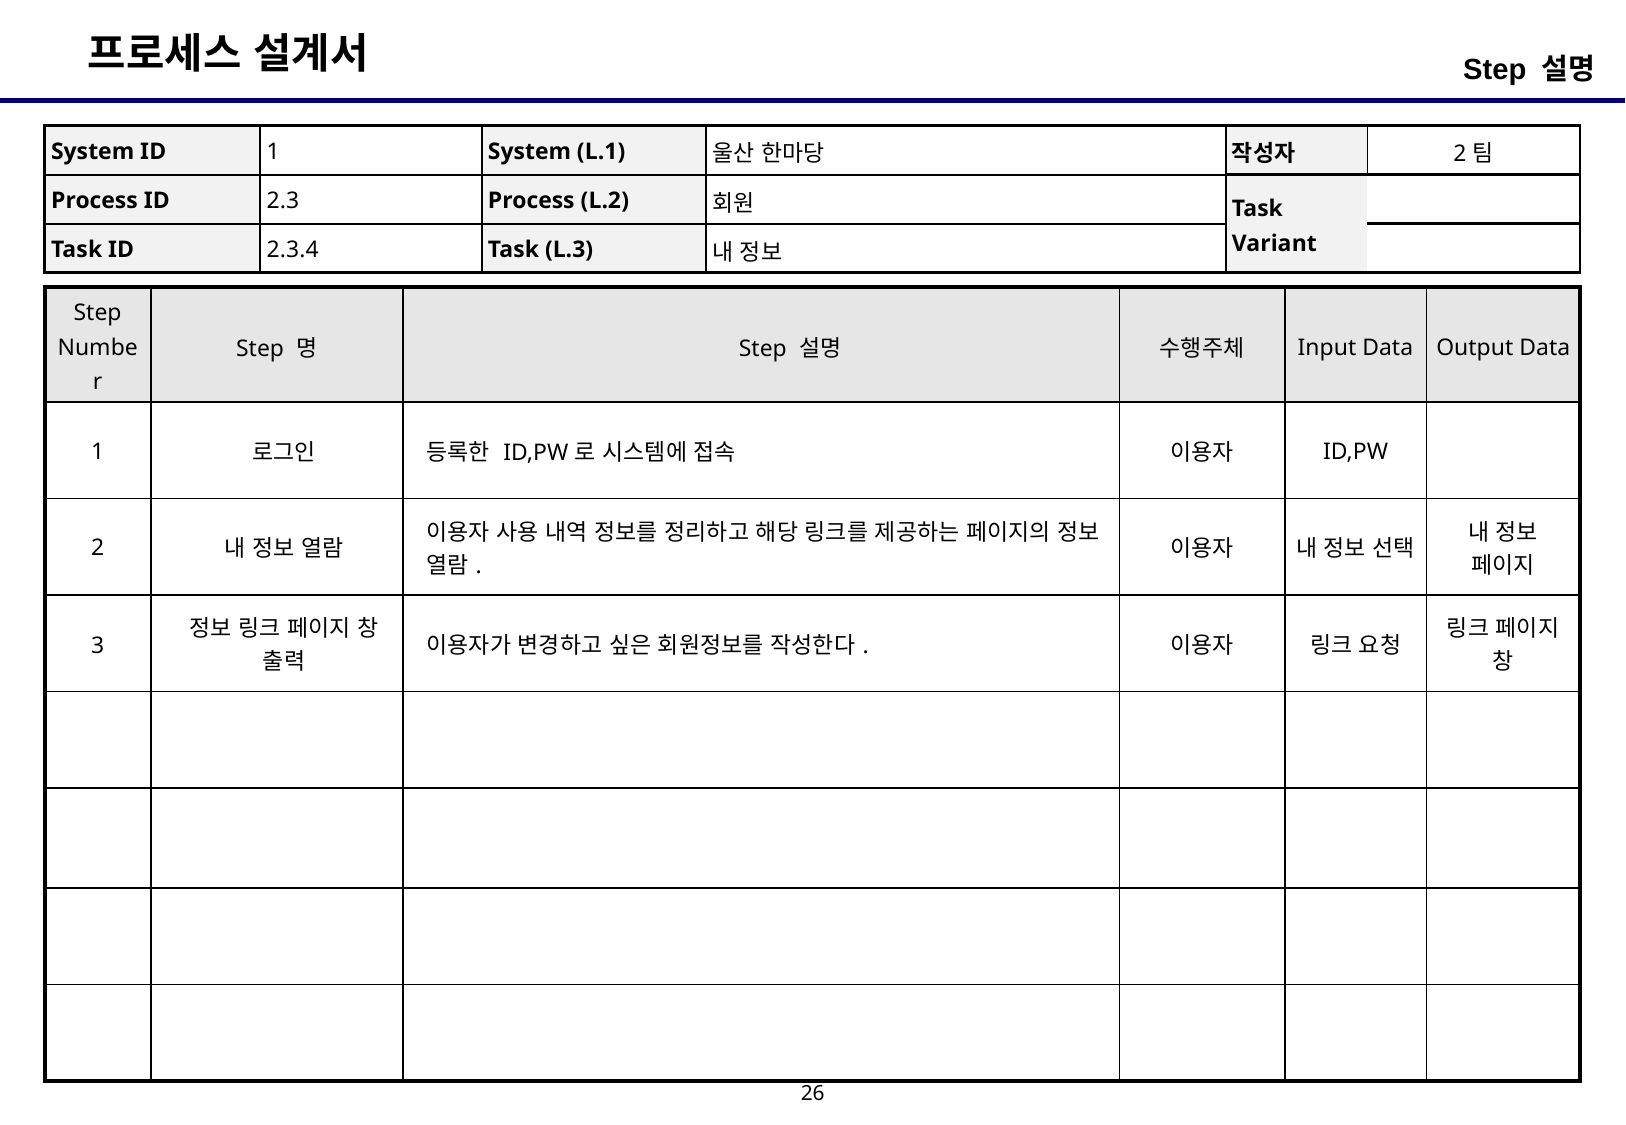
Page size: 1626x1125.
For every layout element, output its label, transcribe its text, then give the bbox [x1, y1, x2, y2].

table_cell ID,PW [1286, 403, 1426, 498]
table_cell 이용자 [1120, 403, 1284, 498]
table_cell 로그인 [152, 403, 402, 498]
table_cell [404, 692, 1119, 787]
table_cell 등록한 ID,PW로 시스템에 접속 [404, 403, 1119, 498]
table_cell 이용자 [1120, 596, 1284, 691]
table_cell Task ID [46, 225, 259, 271]
table_cell 내 정보 [707, 225, 1225, 271]
table_cell 이용자가 변경하고 싶은 회원정보를 작성한다. [404, 596, 1119, 691]
table_header System ID [46, 127, 259, 174]
table_cell 내 정보 페이지 [1427, 499, 1578, 594]
table_header 2팀 [1368, 127, 1579, 173]
table_cell Process (L.2) [483, 176, 705, 223]
table_cell [1427, 692, 1578, 787]
table_cell [1286, 889, 1426, 984]
table_cell [1286, 985, 1426, 1079]
table_cell [47, 789, 150, 887]
table_header 1 [261, 127, 481, 174]
table_cell 링크 페이지 창 [1427, 596, 1578, 691]
table_cell [1427, 889, 1578, 984]
table_cell [152, 692, 402, 787]
table_cell Task (L.3) [483, 225, 705, 271]
table_cell [1120, 985, 1284, 1079]
table_cell [1120, 889, 1284, 984]
table_cell 링크 요청 [1286, 596, 1426, 691]
table_cell 3 [47, 596, 150, 691]
table_cell [404, 789, 1119, 887]
table_cell 이용자 사용 내역 정보를 정리하고 해당 링크를 제공하는 페이지의 정보 열람. [404, 499, 1119, 594]
table_cell [1427, 403, 1578, 498]
table_cell [1427, 985, 1578, 1079]
table_cell Process ID [46, 176, 259, 223]
table_cell [404, 889, 1119, 984]
table_cell 내 정보 열람 [152, 499, 402, 594]
table_header Input Data [1286, 289, 1426, 401]
table_cell [47, 692, 150, 787]
list Step 설명 [1107, 42, 1604, 102]
table_header 작성자 [1227, 127, 1367, 173]
table_header System (L.1) [483, 127, 705, 174]
table_cell [1120, 789, 1284, 887]
table_header Step 설명 [404, 289, 1119, 401]
table_cell [404, 985, 1119, 1079]
table_cell 2.3 [261, 176, 481, 223]
table_header 수행주체 [1120, 289, 1284, 401]
table_cell Task Variant [1227, 176, 1367, 271]
table_cell [152, 985, 402, 1079]
table_header Step 명 [152, 289, 402, 401]
table_cell [1286, 789, 1426, 887]
table_cell [1367, 176, 1579, 222]
table_cell [47, 985, 150, 1079]
table_cell [152, 889, 402, 984]
table_header Output Data [1427, 289, 1578, 401]
table_cell 내 정보 선택 [1286, 499, 1426, 594]
table_cell [1120, 692, 1284, 787]
table_cell 이용자 [1120, 499, 1284, 594]
table_cell 1 [47, 403, 150, 498]
table_cell [1427, 789, 1578, 887]
table_cell [152, 789, 402, 887]
table_cell 2.3.4 [261, 225, 481, 271]
table_cell 2 [47, 499, 150, 594]
table_cell 회원 [707, 176, 1225, 223]
table_cell [1286, 692, 1426, 787]
table_header Step Number [47, 289, 150, 401]
table_header 울산 한마당 [707, 127, 1225, 174]
table_cell [1367, 225, 1579, 271]
table_cell 정보 링크 페이지 창 출력 [152, 596, 402, 691]
table_cell [47, 889, 150, 984]
